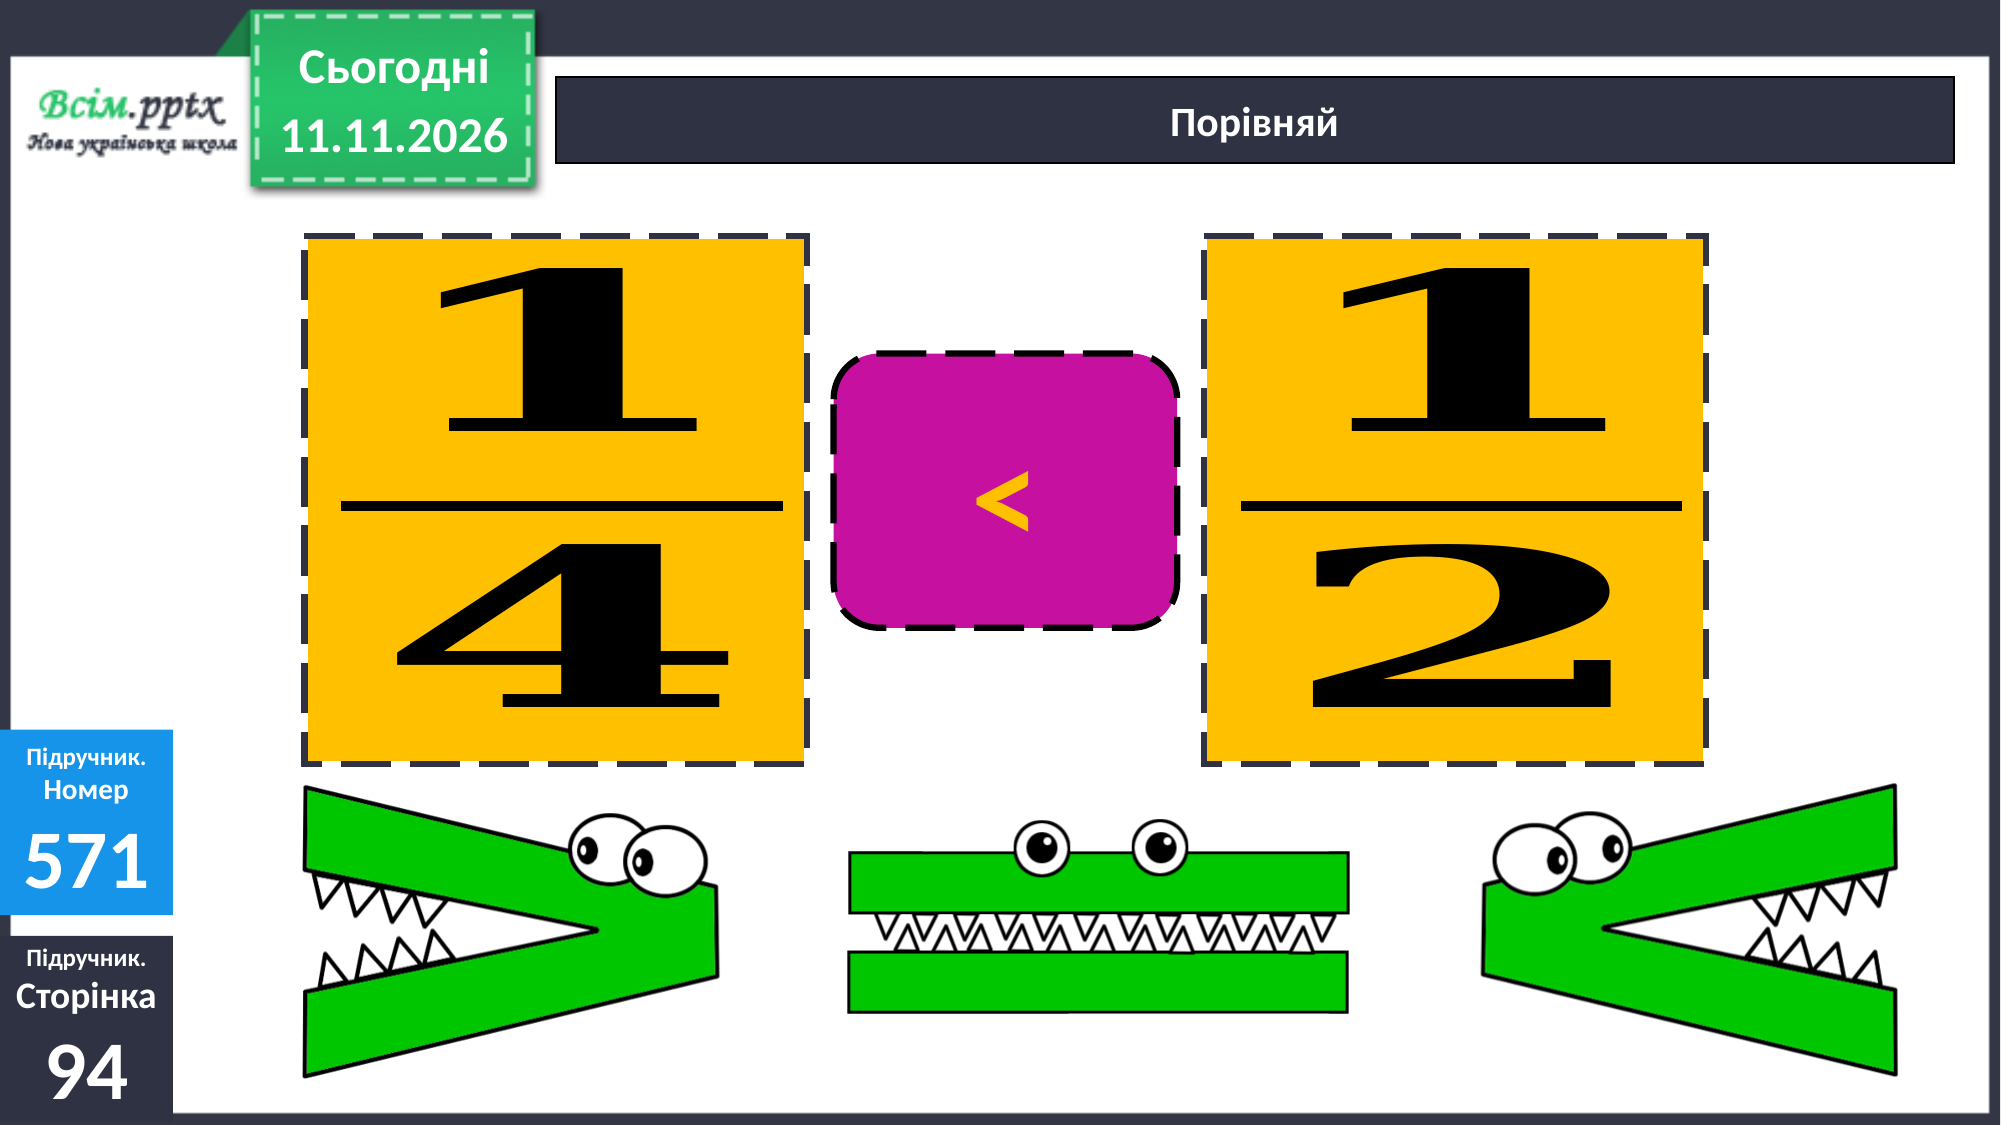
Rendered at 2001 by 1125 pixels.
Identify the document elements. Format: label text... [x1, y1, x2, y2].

text_box 19.04.2022 [263, 101, 524, 164]
text_box < [832, 352, 1179, 629]
text_box Підручник. Сторінка 94 [0, 935, 174, 1122]
text_box Сьогодні [284, 26, 535, 101]
text_box Порівняй [555, 76, 1955, 164]
text_box Підручник. Номер 571 [0, 729, 174, 916]
picture [0, 0, 2001, 1125]
